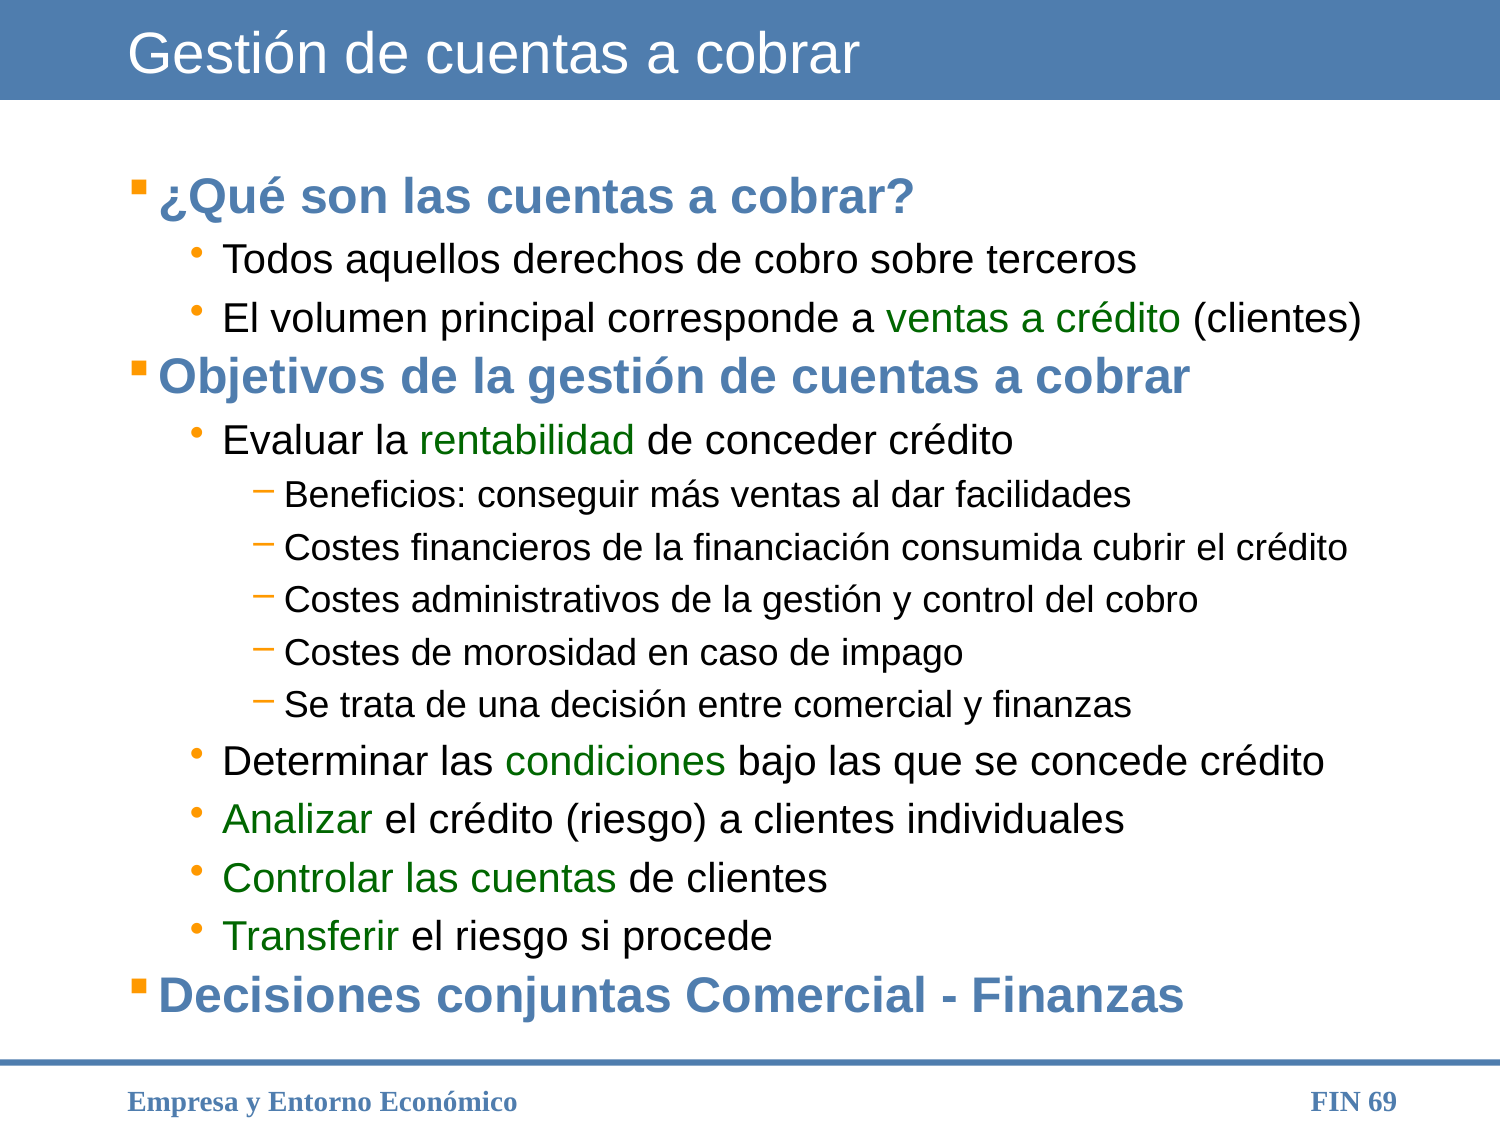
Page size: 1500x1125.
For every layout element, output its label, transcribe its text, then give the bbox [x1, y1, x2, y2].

title Gestión de cuentas a cobrar [112, 0, 1388, 101]
list ¿Qué son las cuentas a cobrar? Todos aquellos derechos de cobro sobre terceros El volumen principal corresponde a ventas a crédito (clientes) Objetivos de la gestión de cuentas a cobrar Evaluar la rentabilidad de conceder crédito Beneficios: conseguir más ventas al dar facilidades Costes financieros de la financiación consumida cubrir el crédito Costes administrativos de la gestión y control del cobro Costes de morosidad en caso de impago Se trata de una decisión entre comercial y finanzas Determinar las condiciones bajo las que se concede crédito Analizar el crédito (riesgo) a clientes individuales Controlar las cuentas de clientes Transferir el riesgo si procede Decisiones conjuntas Comercial - Finanzas [112, 162, 1388, 1076]
